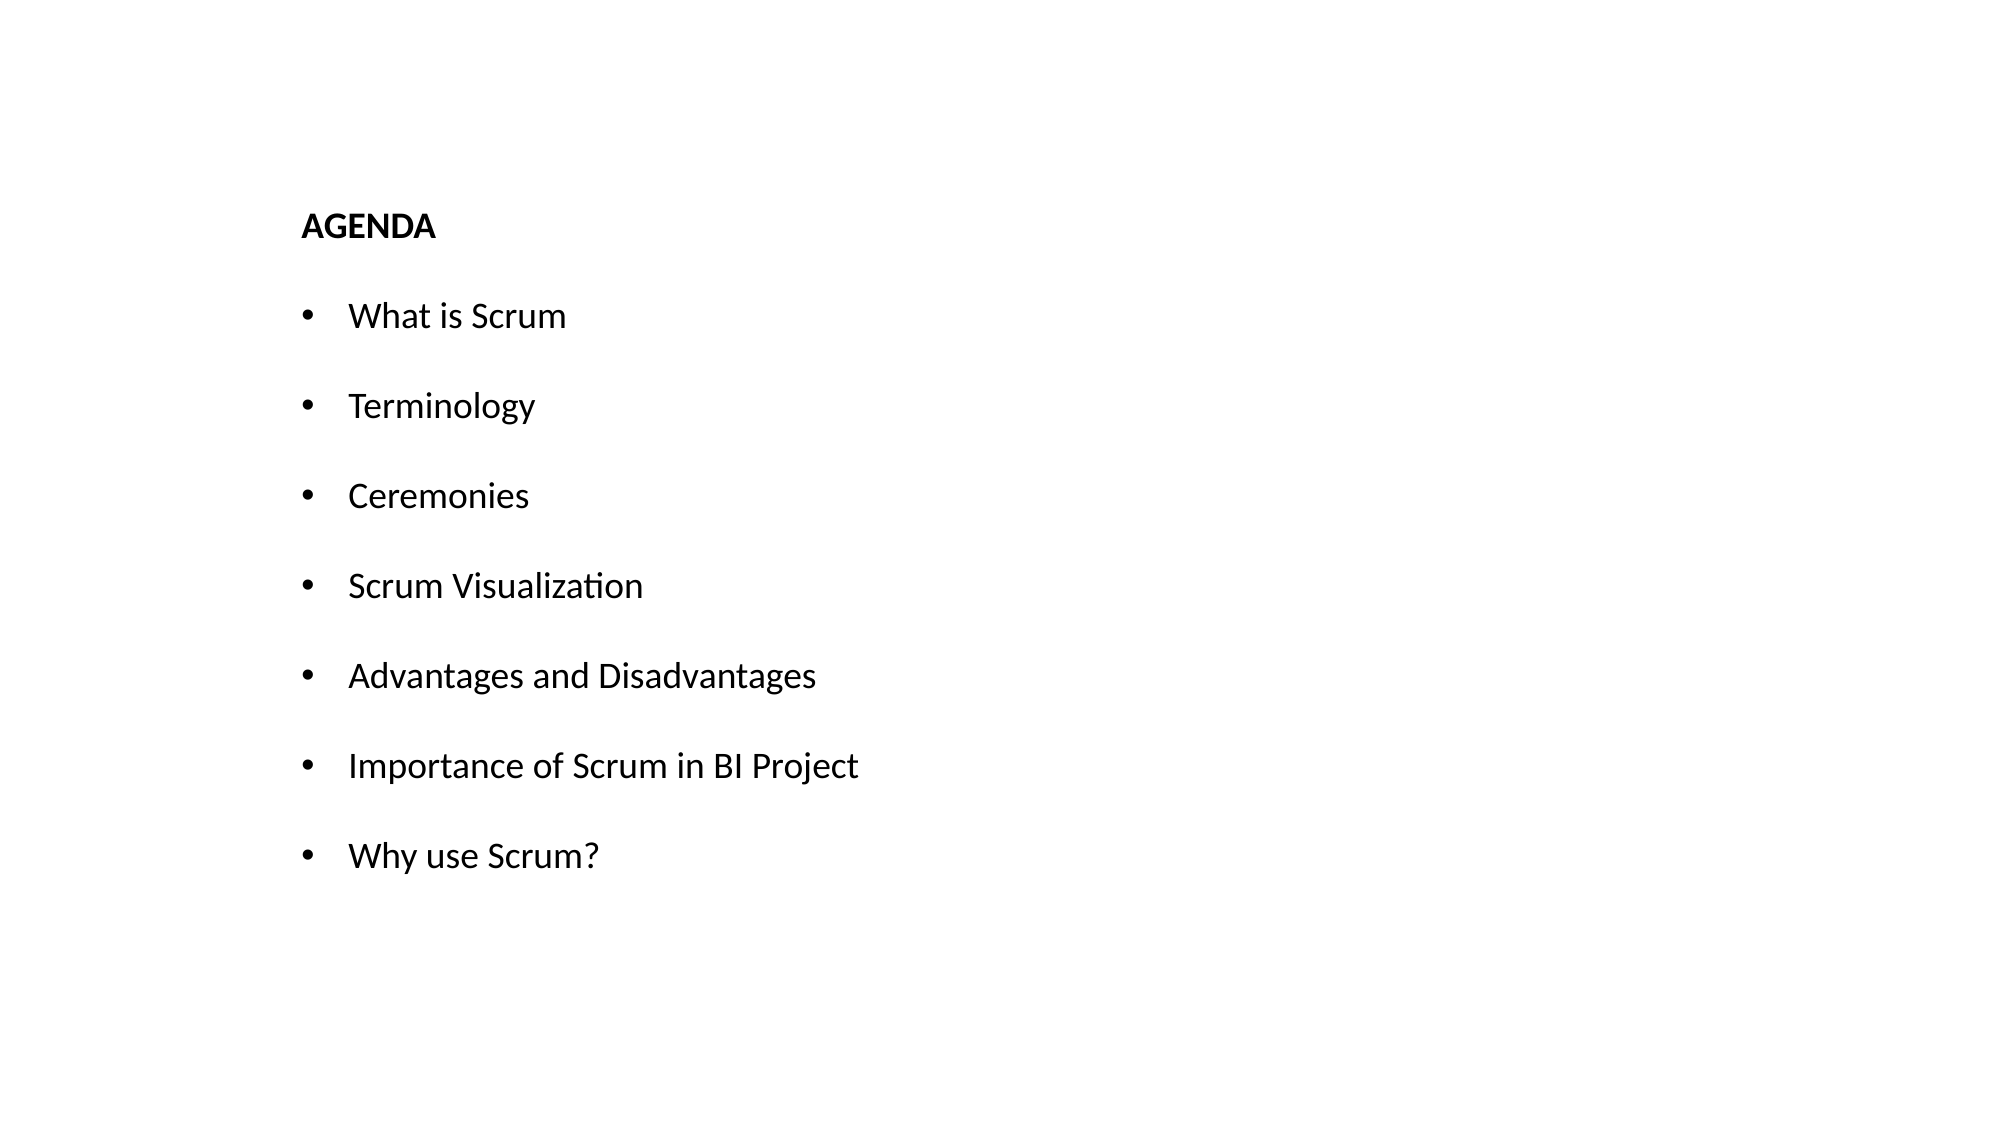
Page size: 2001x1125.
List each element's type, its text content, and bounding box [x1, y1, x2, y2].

text_box AGENDA What is Scrum Terminology Ceremonies Scrum Visualization Advantages and Disadvantages Importance of Scrum in BI Project Why use Scrum? [286, 193, 1039, 884]
